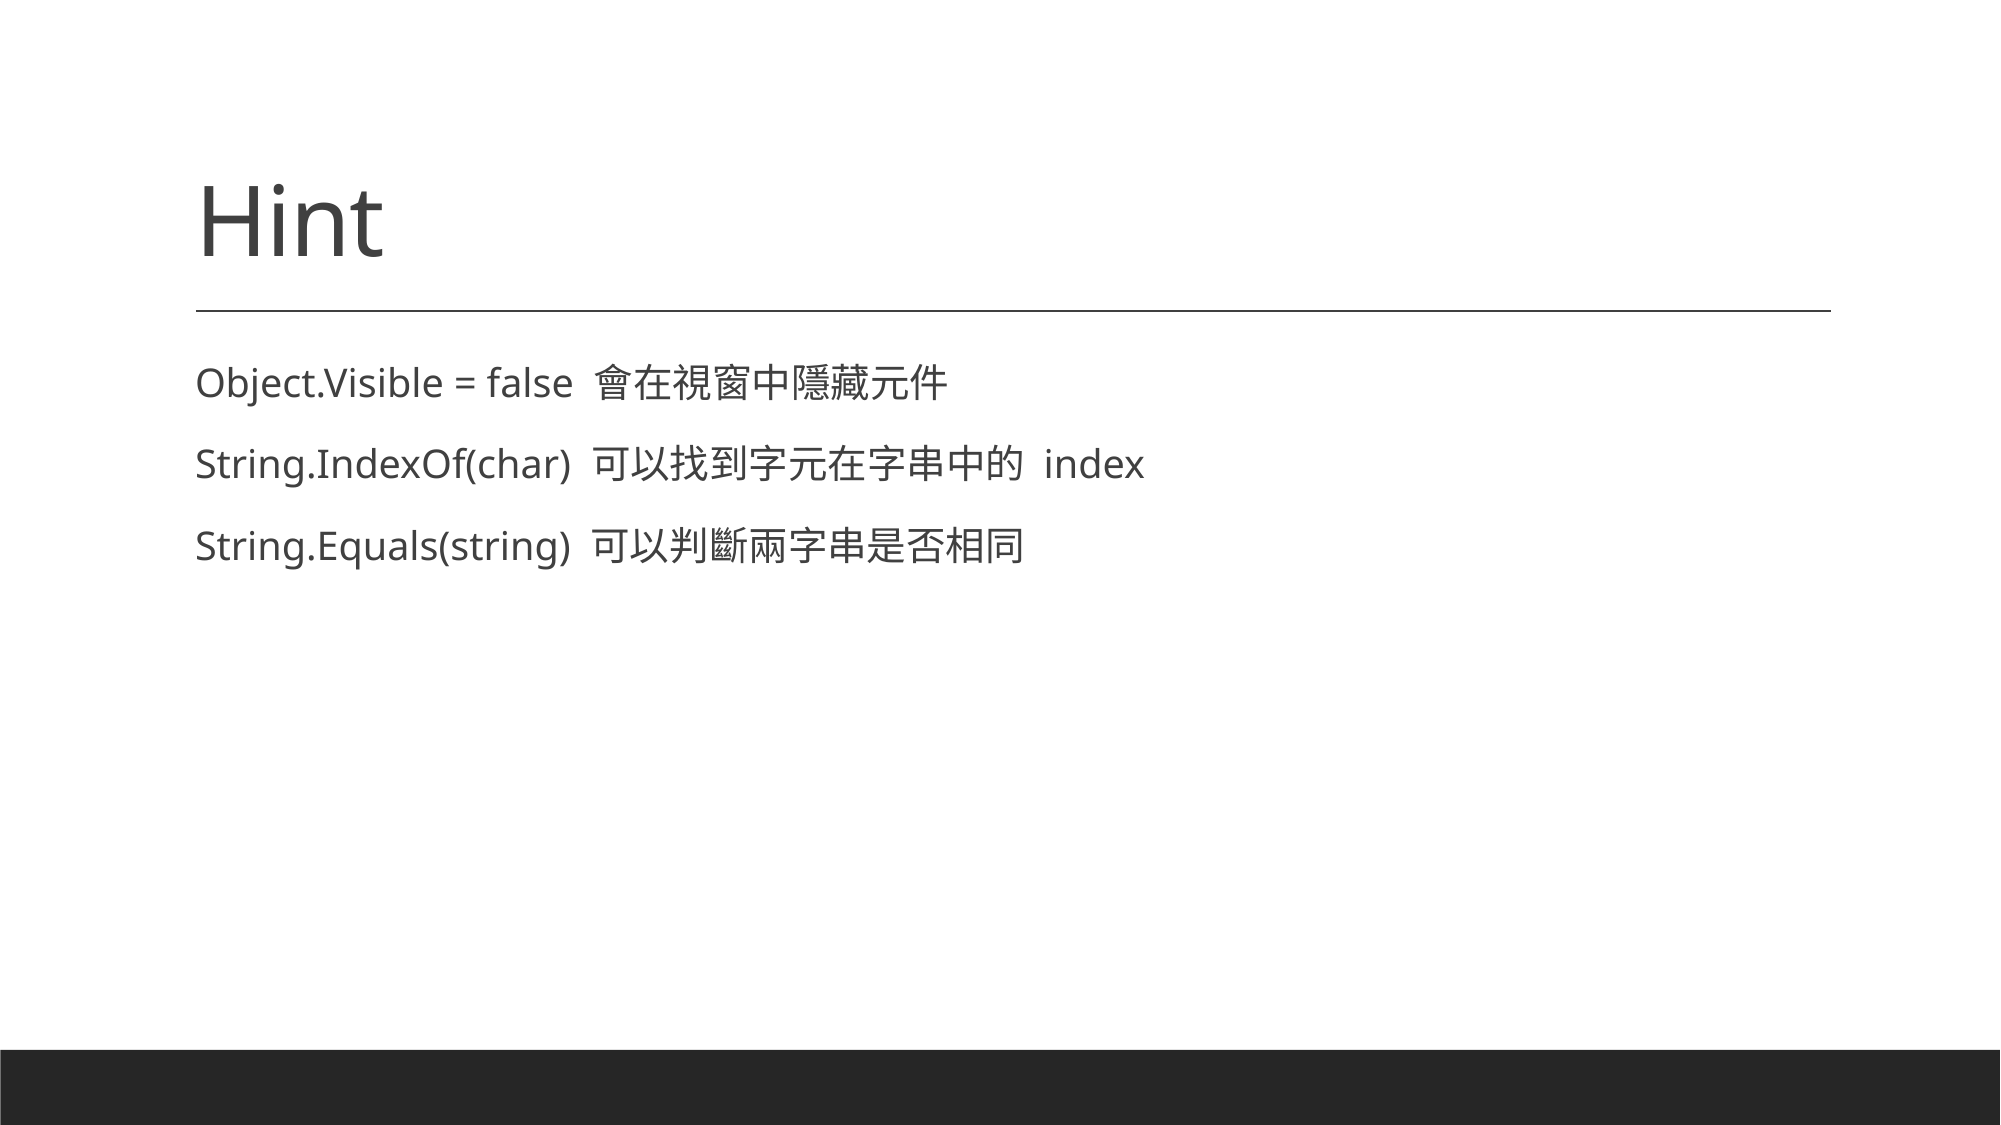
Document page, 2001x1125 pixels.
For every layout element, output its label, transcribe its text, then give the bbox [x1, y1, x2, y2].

list Object.Visible = false 會在視窗中隱藏元件 String.IndexOf(char) 可以找到字元在字串中的 index String.Equals(string) 可以判斷兩字串是否相同 [180, 345, 1830, 963]
title Hint [180, 47, 1830, 285]
